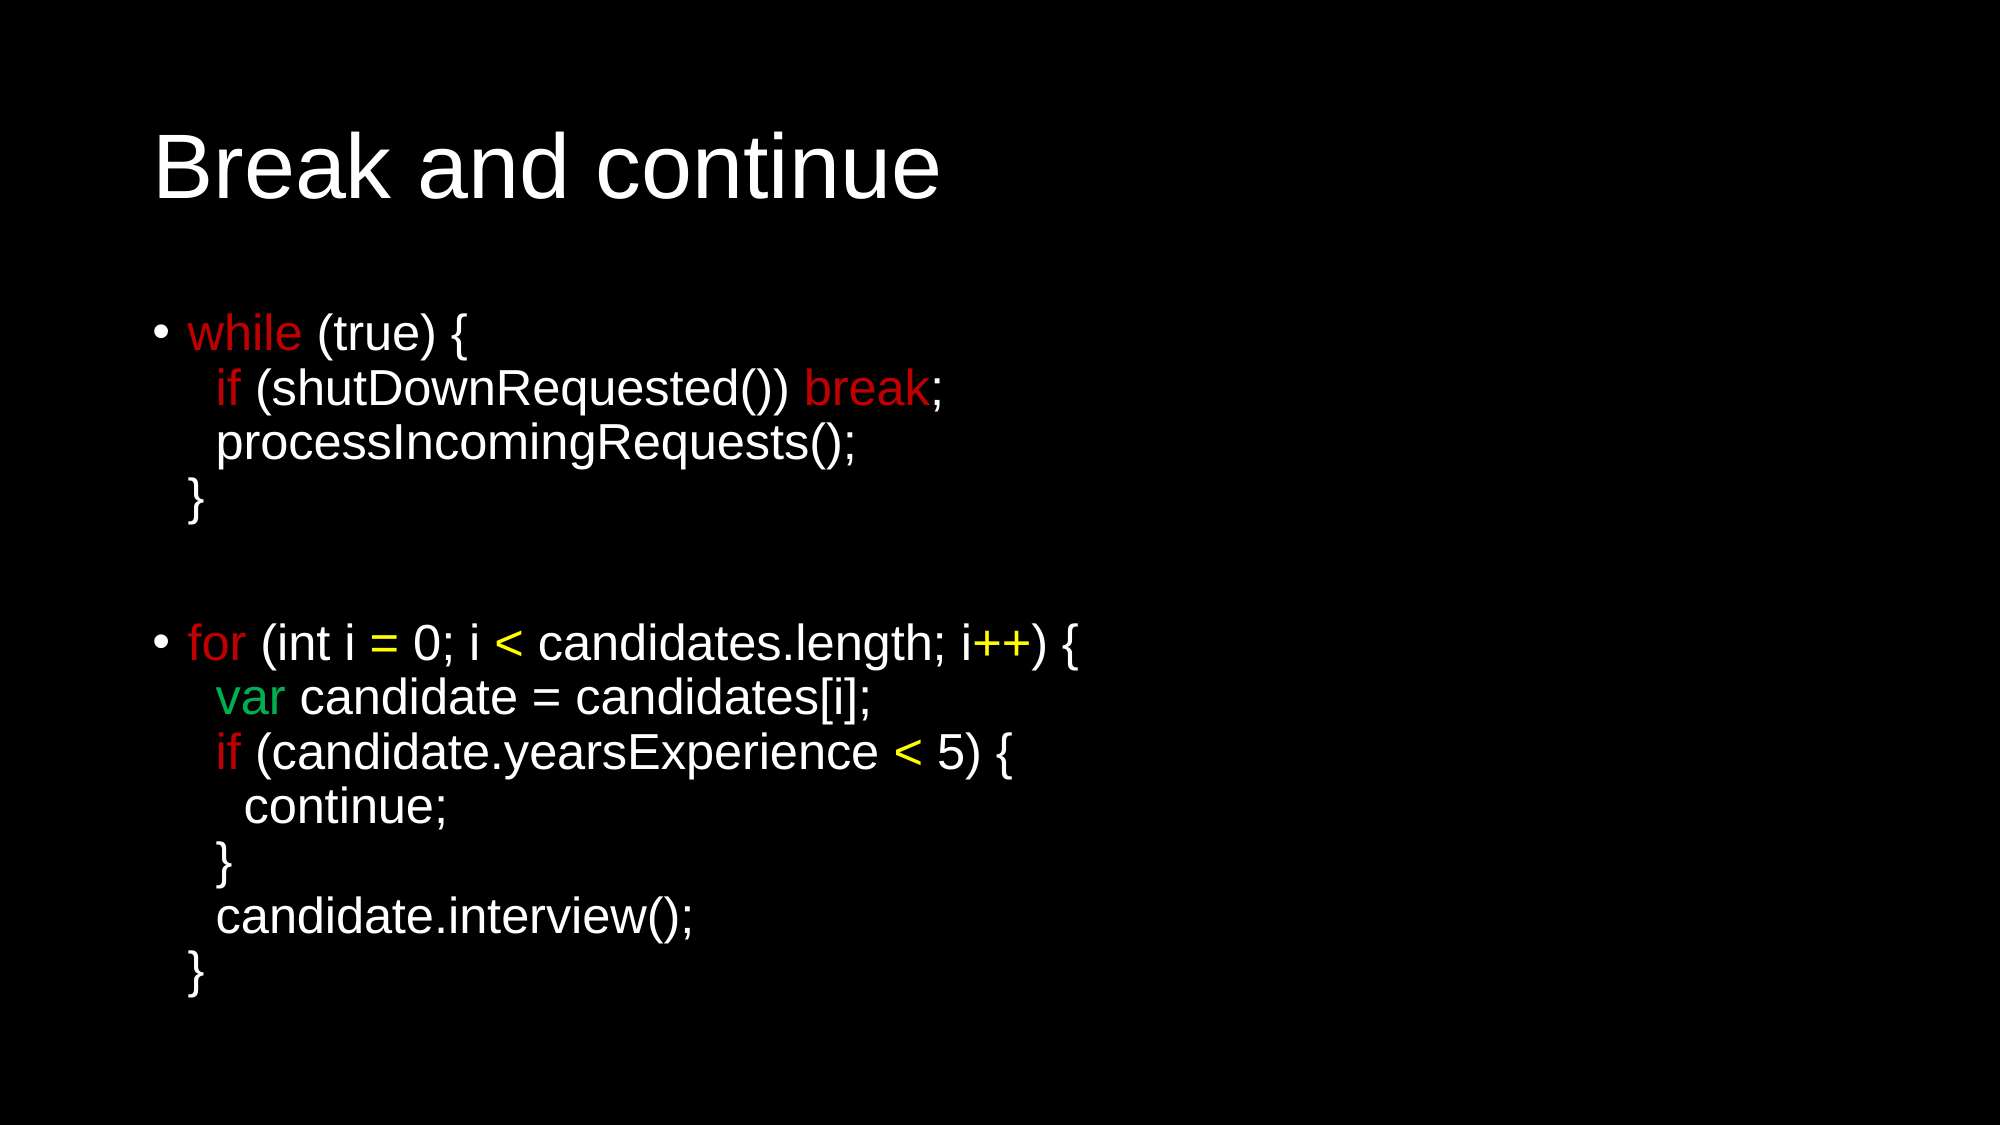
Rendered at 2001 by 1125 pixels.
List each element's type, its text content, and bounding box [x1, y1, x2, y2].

list while (true) { if (shutDownRequested()) break; processIncomingRequests(); } for (int i = 0; i < candidates.length; i++) { var candidate = candidates[i]; if (candidate.yearsExperience < 5) { continue; } candidate.interview(); } [137, 299, 1863, 1014]
title Break and continue [137, 59, 1863, 278]
